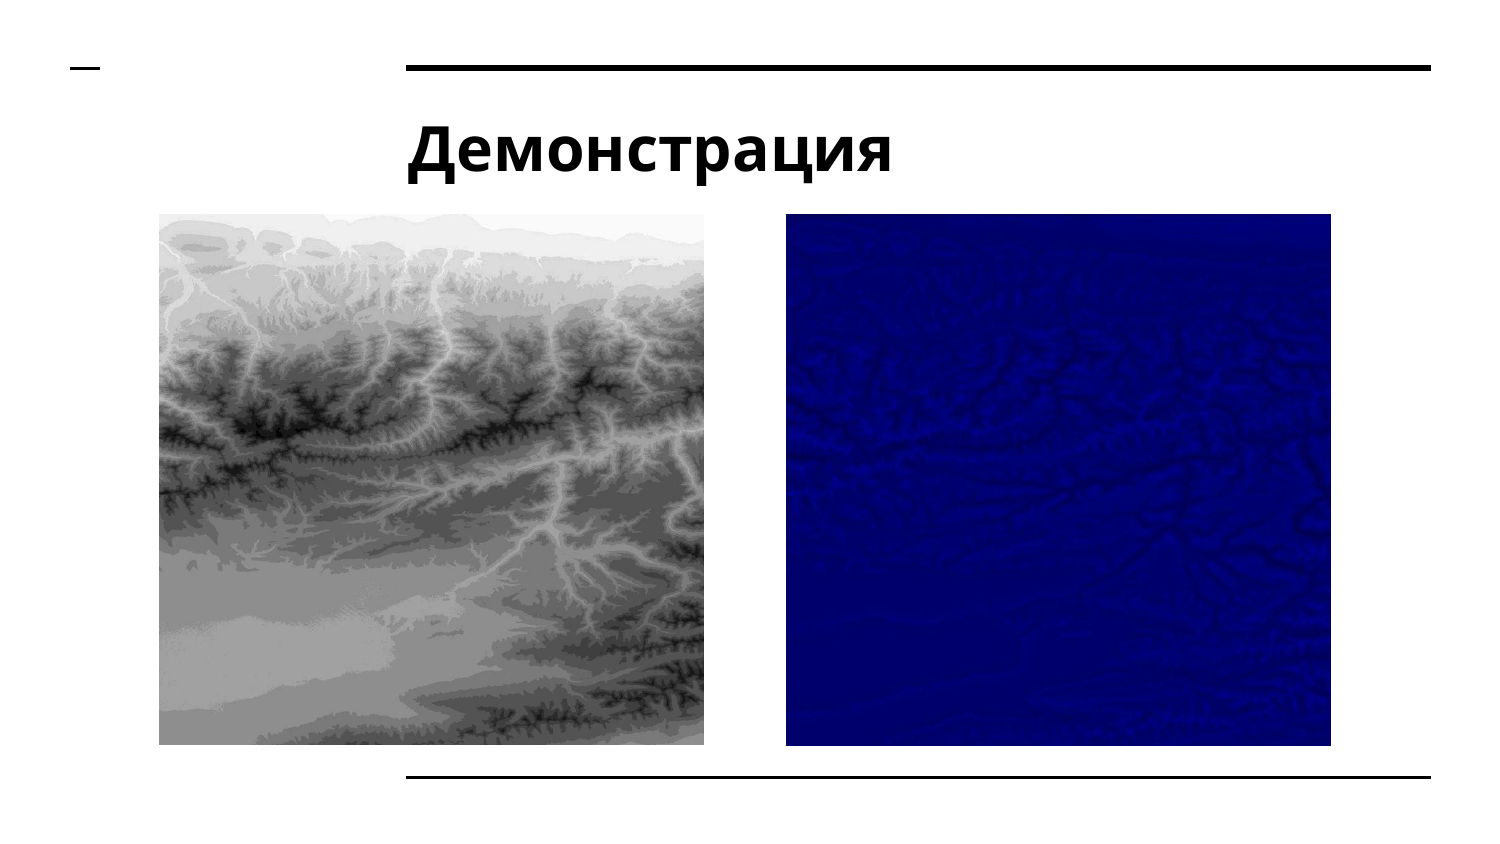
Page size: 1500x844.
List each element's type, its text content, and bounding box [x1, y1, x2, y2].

picture [159, 214, 704, 746]
title Демонстрация [393, 94, 1431, 199]
picture [786, 213, 1332, 746]
